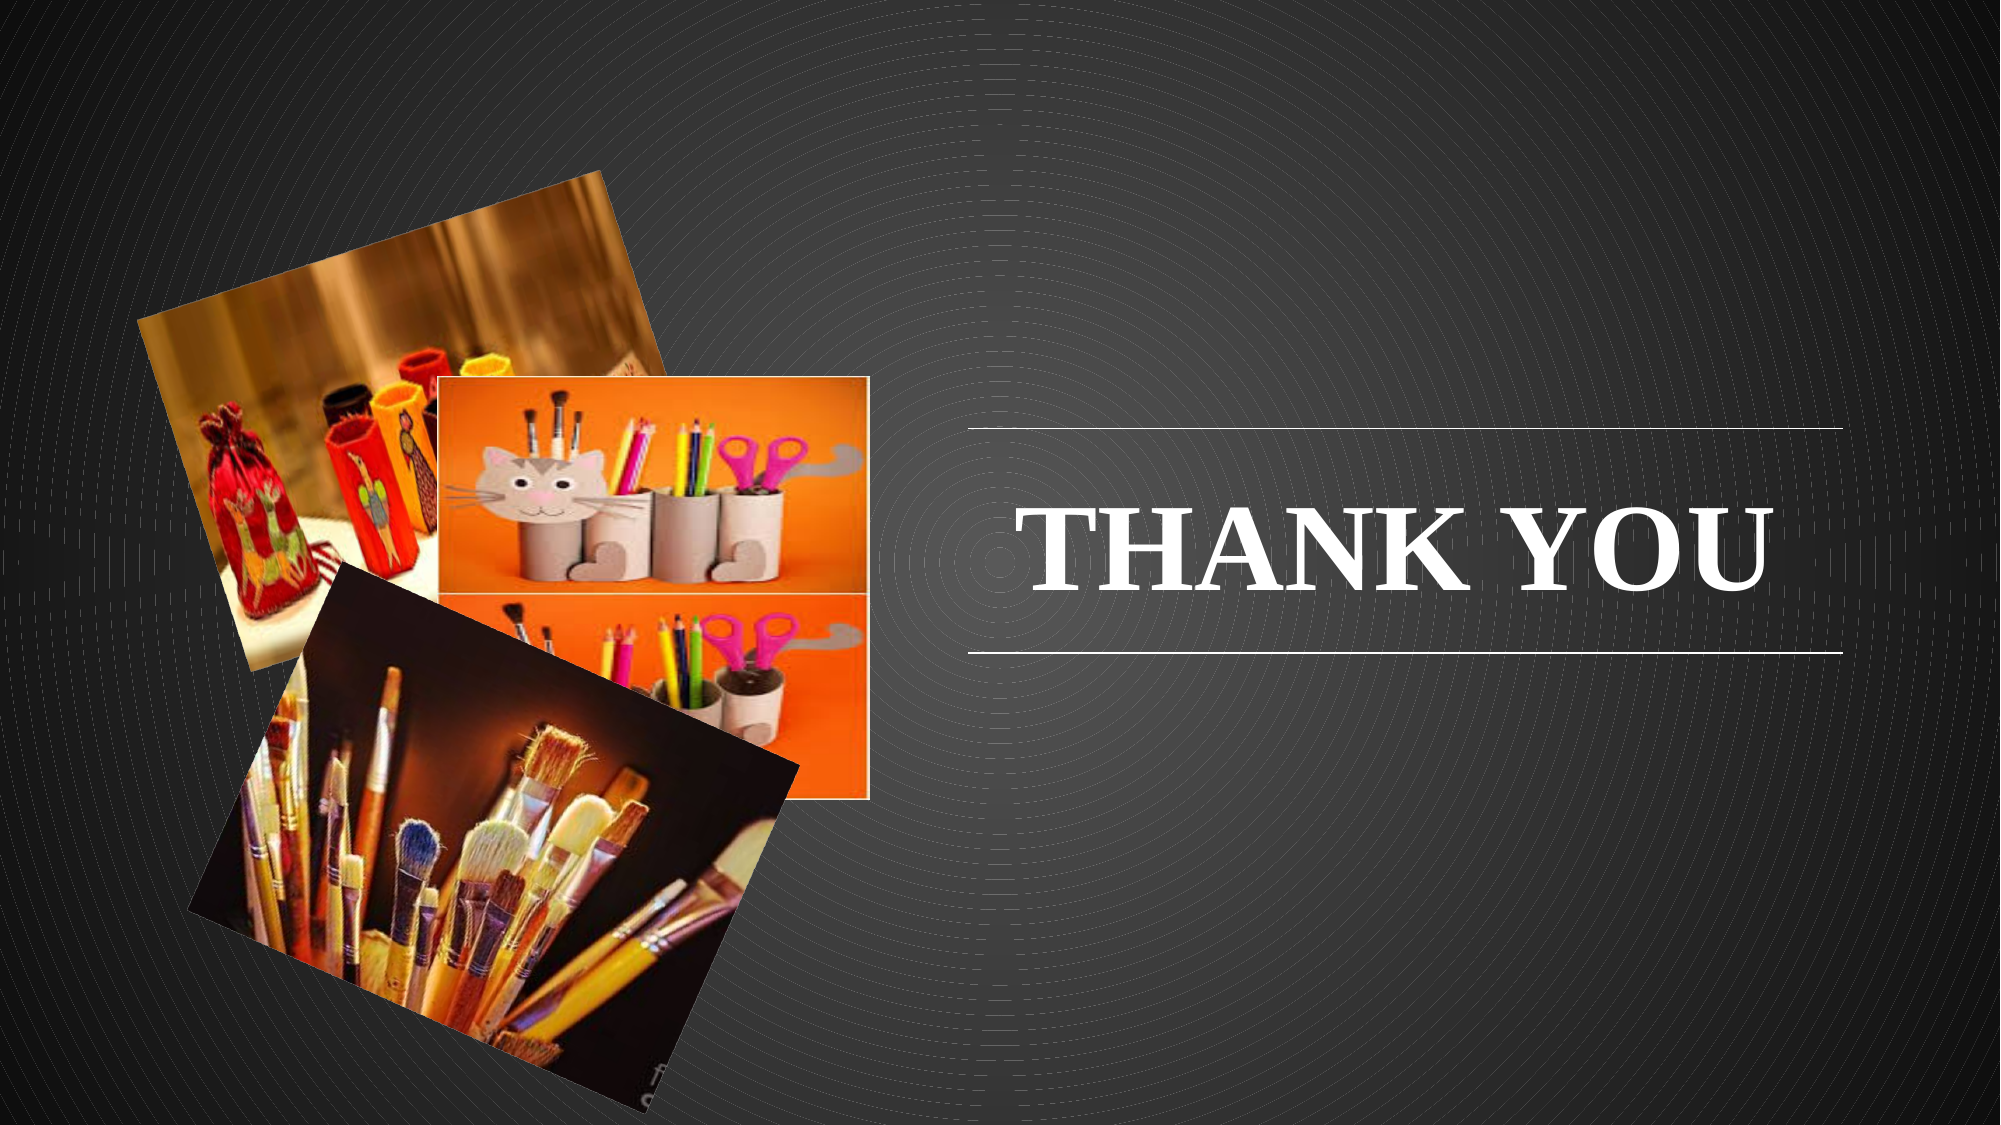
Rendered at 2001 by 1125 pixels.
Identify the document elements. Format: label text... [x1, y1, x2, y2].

text_box THANK YOU [968, 458, 1843, 624]
picture [138, 171, 870, 1113]
